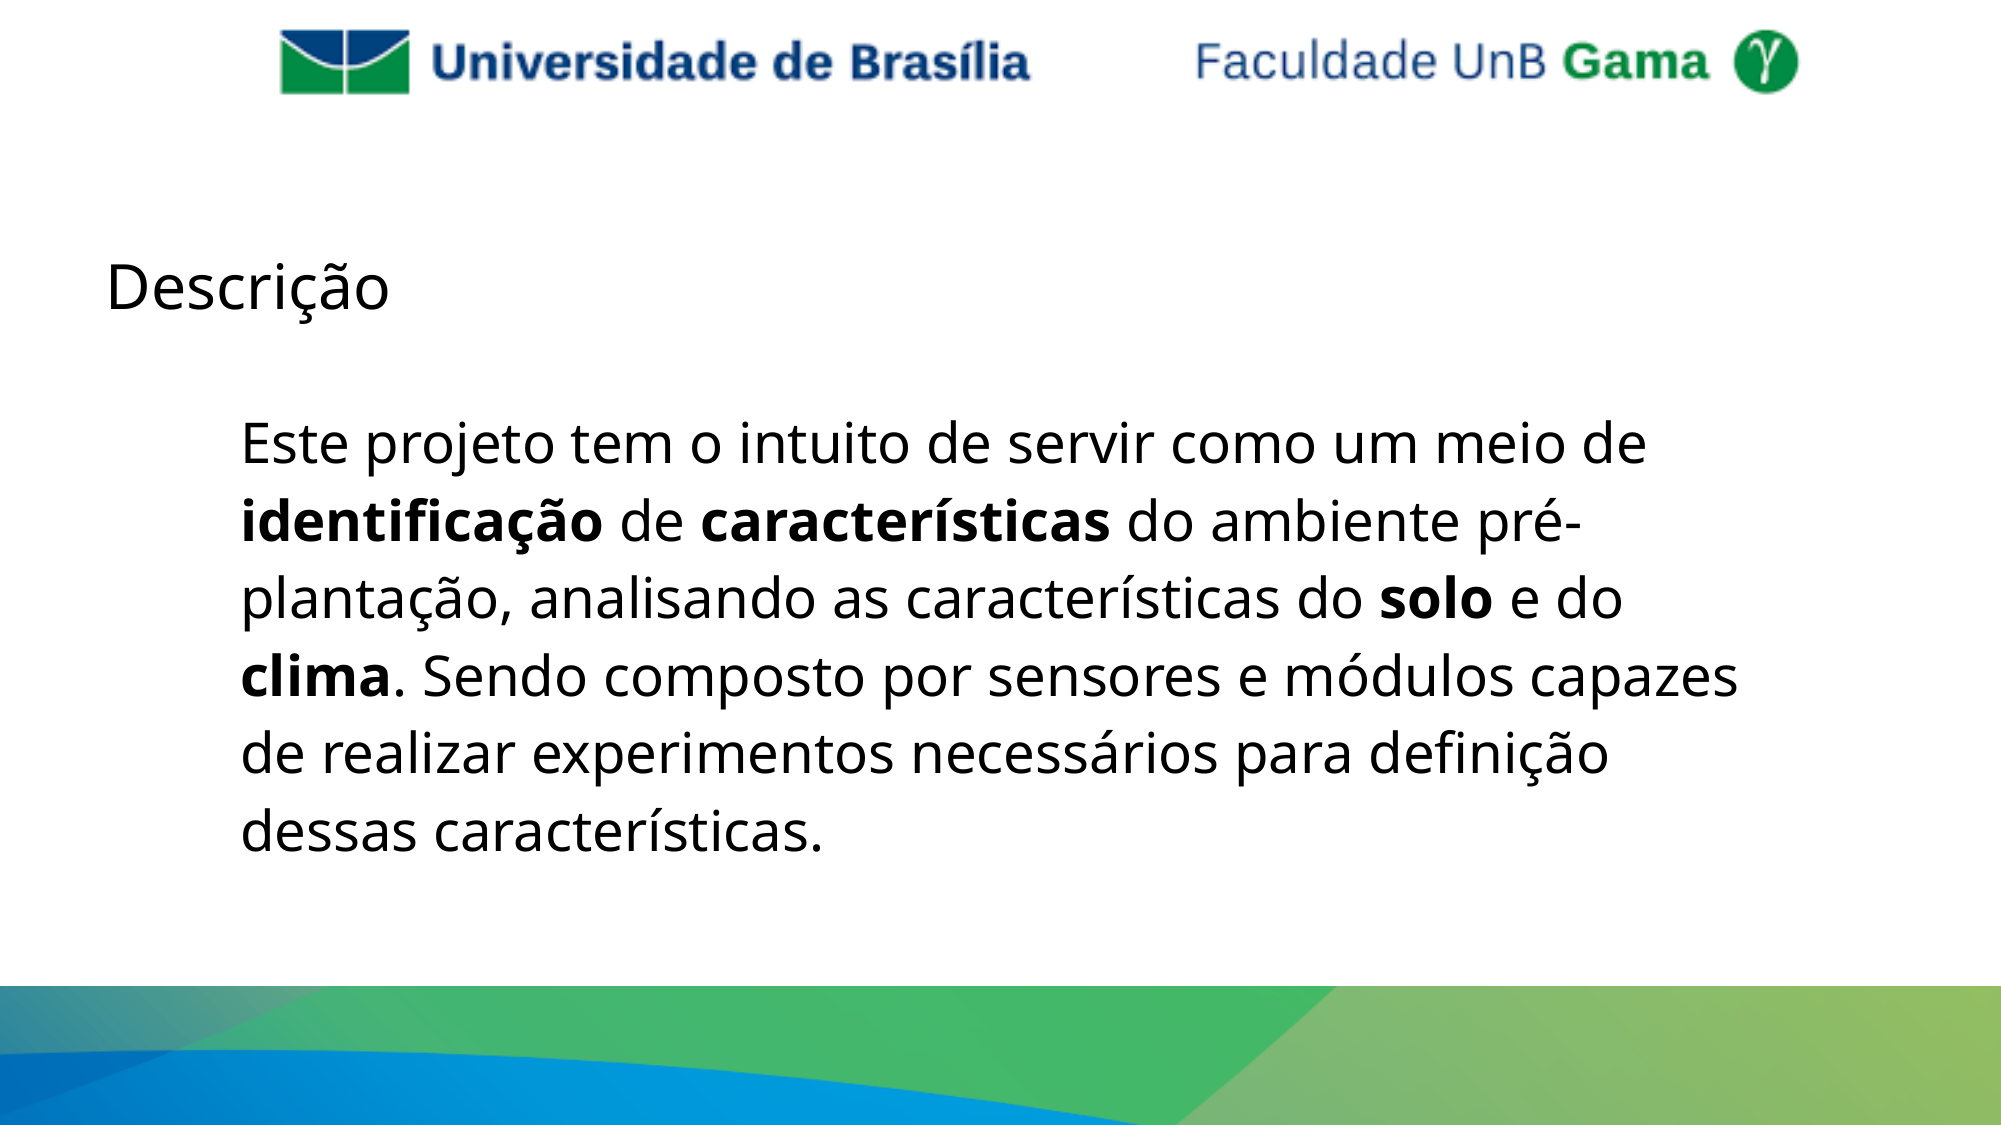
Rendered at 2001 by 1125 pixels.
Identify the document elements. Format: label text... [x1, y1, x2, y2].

picture [0, 986, 2001, 1125]
text_box Este projeto tem o intuito de servir como um meio de identificação de características do ambiente pré-plantação, analisando as características do solo e do clima. Sendo composto por sensores e módulos capazes de realizar experimentos necessários para definição dessas características. [224, 382, 1769, 875]
text_box Descrição [90, 232, 441, 334]
picture [249, 0, 1833, 127]
